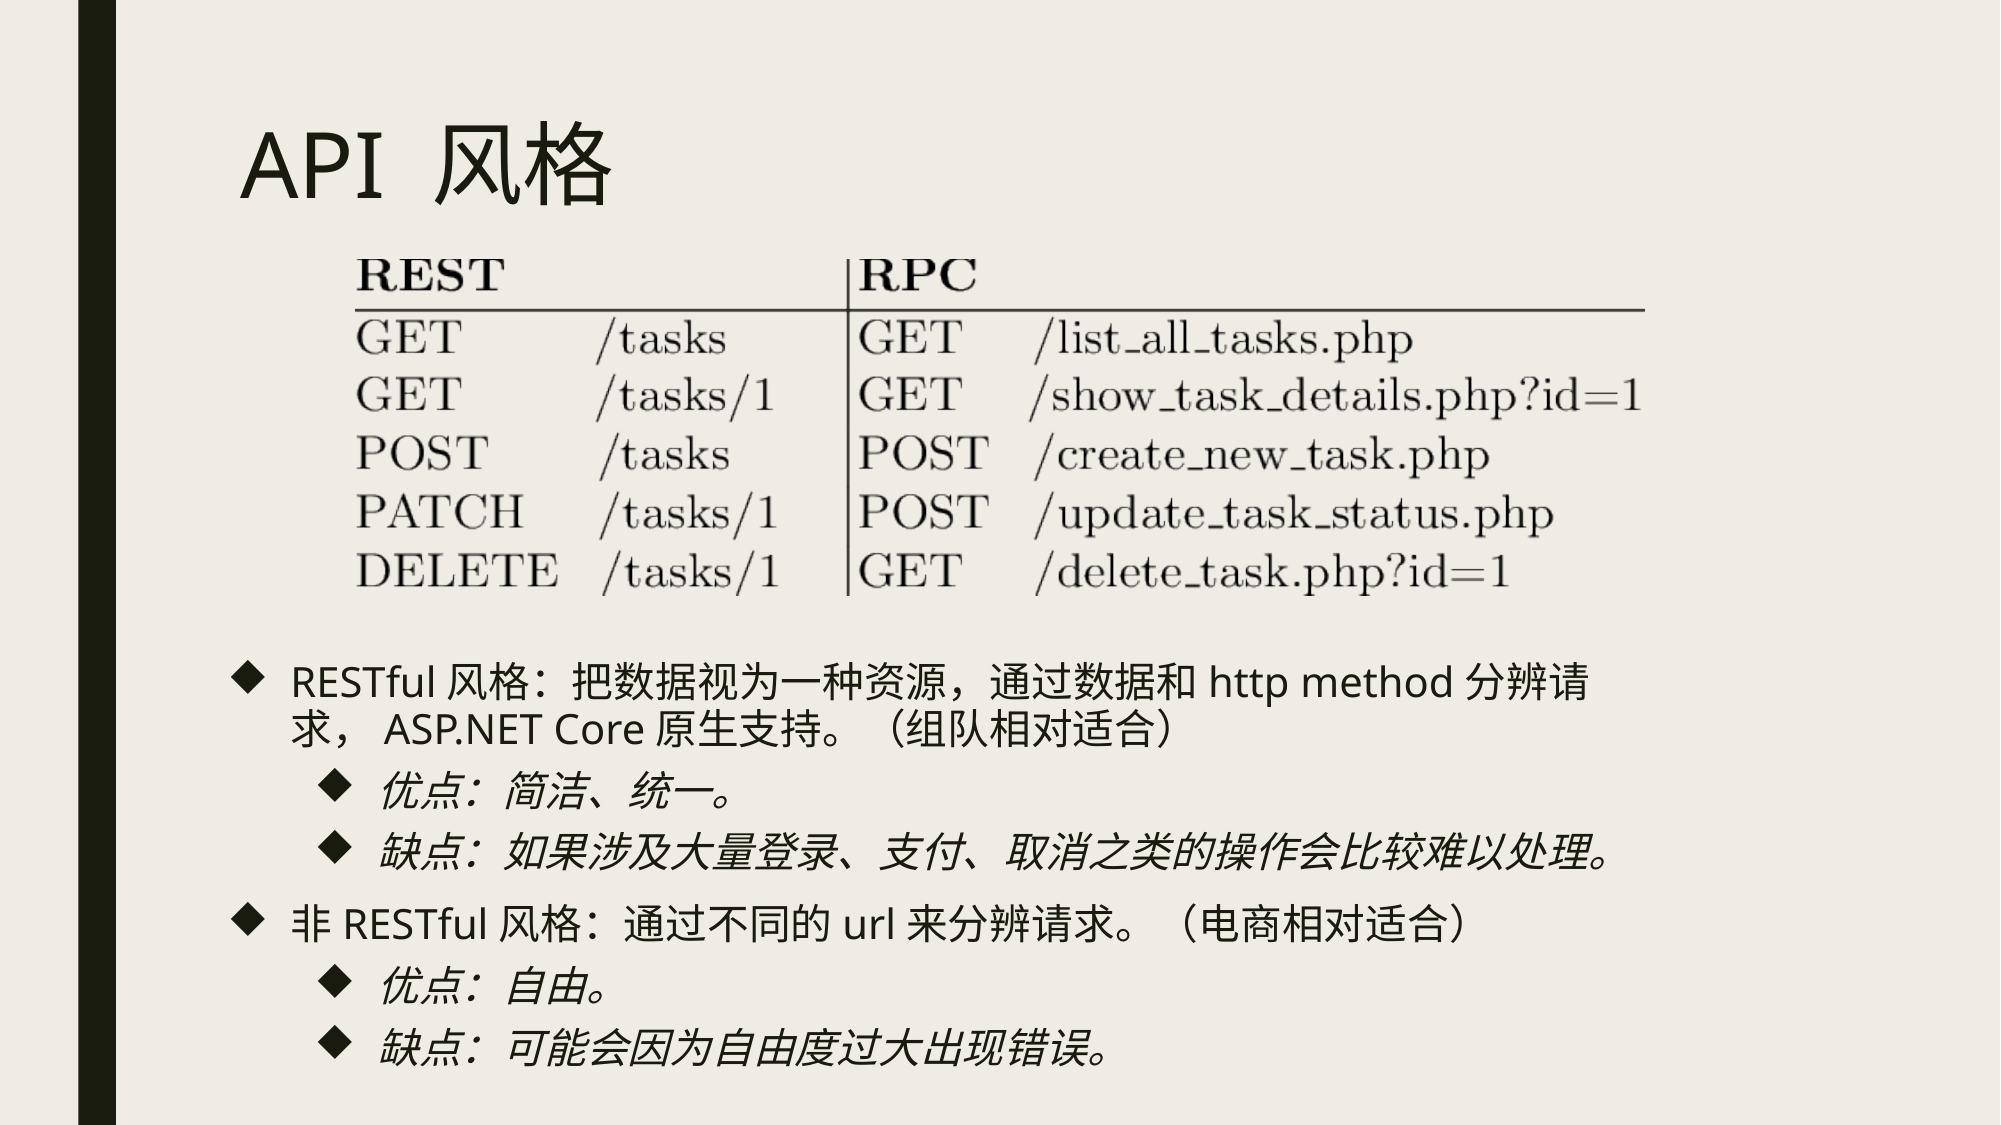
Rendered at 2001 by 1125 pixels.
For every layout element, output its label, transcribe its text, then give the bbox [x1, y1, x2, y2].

picture [355, 259, 1645, 596]
list RESTful风格：把数据视为一种资源，通过数据和http method分辨请求，ASP.NET Core原生支持。（组队相对适合） 优点：简洁、统一。 缺点：如果涉及大量登录、支付、取消之类的操作会比较难以处理。 非RESTful风格：通过不同的url来分辨请求。（电商相对适合） 优点：自由。 缺点：可能会因为自由度过大出现错误。 [212, 652, 1788, 1125]
title API 风格 [225, 112, 1800, 357]
